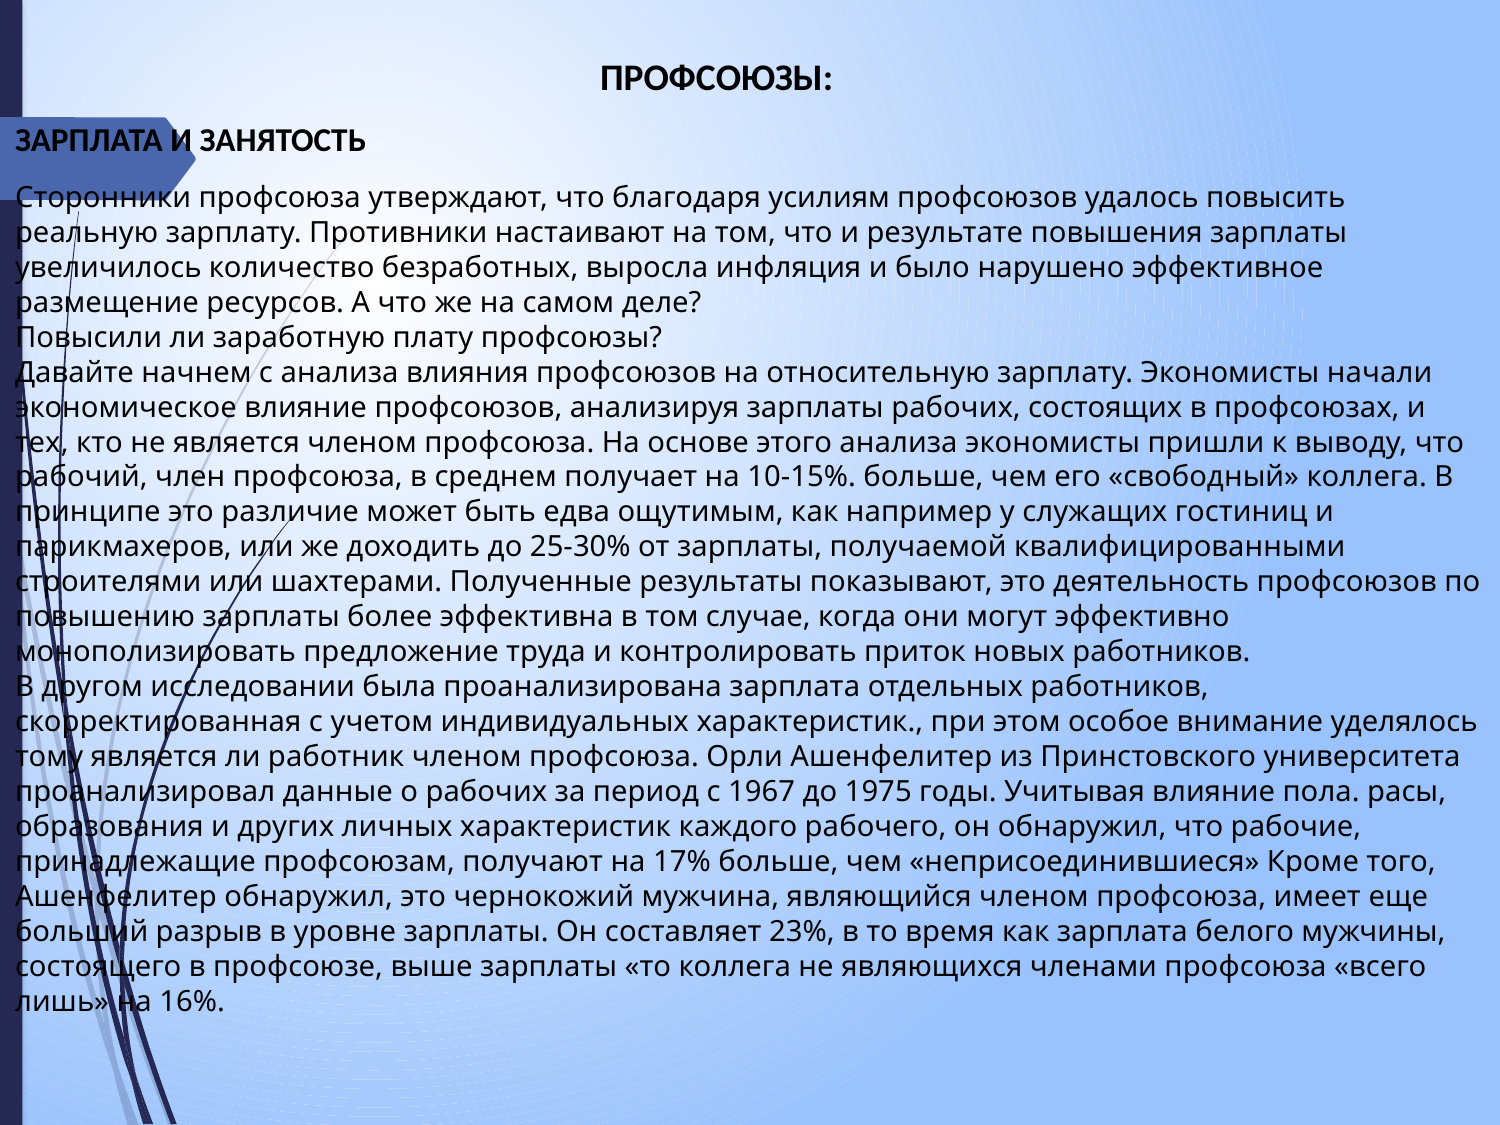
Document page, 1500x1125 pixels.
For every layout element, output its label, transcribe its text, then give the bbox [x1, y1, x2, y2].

text_box ПРОФСОЮЗЫ: ЗАРПЛАТА И ЗАНЯТОСТЬ Сторонники профсоюза утверждают, что благодаря усилиям профсоюзов удалось повысить реальную зарплату. Противники настаивают на том, что и результате повышения зарплаты увеличилось количество безработных, выросла инфляция и было нарушено эффективное размещение ресурсов. А что же на самом деле? Повысили ли заработную плату профсоюзы? Давайте начнем с анализа влияния профсоюзов на относительную зарплату. Экономисты начали экономическое влияние профсоюзов, анализируя зарплаты рабочих, состоящих в профсоюзах, и тех, кто не является членом профсоюза. На основе этого анализа экономисты пришли к выводу, что рабо­чий, член профсоюза, в среднем получает на 10-15%. больше, чем его «свободный» коллега. В принципе это различие может быть едва ощутимым, как например у служащих гостиниц и парикмахеров, или же доходить до 25-30% от зарплаты, получаемой квалифицированными строителями или шахтерами. Полученные результаты показывают, это деятельность профсоюзов по повышению зарплаты более эффективна в том случае, когда они могут эффективно монополизировать предложение труда и контролировать приток новых работников. В другом исследовании была проанализирована зарплата отдельных работников, скорректированная с учетом индивидуальных характеристик., при этом особое внимание уделялось тому является ли работник членом профсоюза. Орли Ашенфелитер из Принстовского университета проанализировал данные о рабочих за период с 1967 до 1975 годы. Учитывая влияние пола. расы, образования и дру­гих личных характеристик каждого рабочего, он обнаружил, что рабочие, принадлежащие профсоюзам, получают на 17% больше, чем «неприсоединившиеся» Кроме того, Ашенфелитер обнаружил, это чернокожий мужчина, являющийся членом профсоюза, имеет еще больший разрыв в уровне зарплаты. Он составляет 23%, в то время как зарплата белого мужчины, состоящего в профсоюзе, выше зарплаты «то коллега не являющихся членами профсоюза «всего лишь» на 16%. [0, 45, 1500, 1025]
